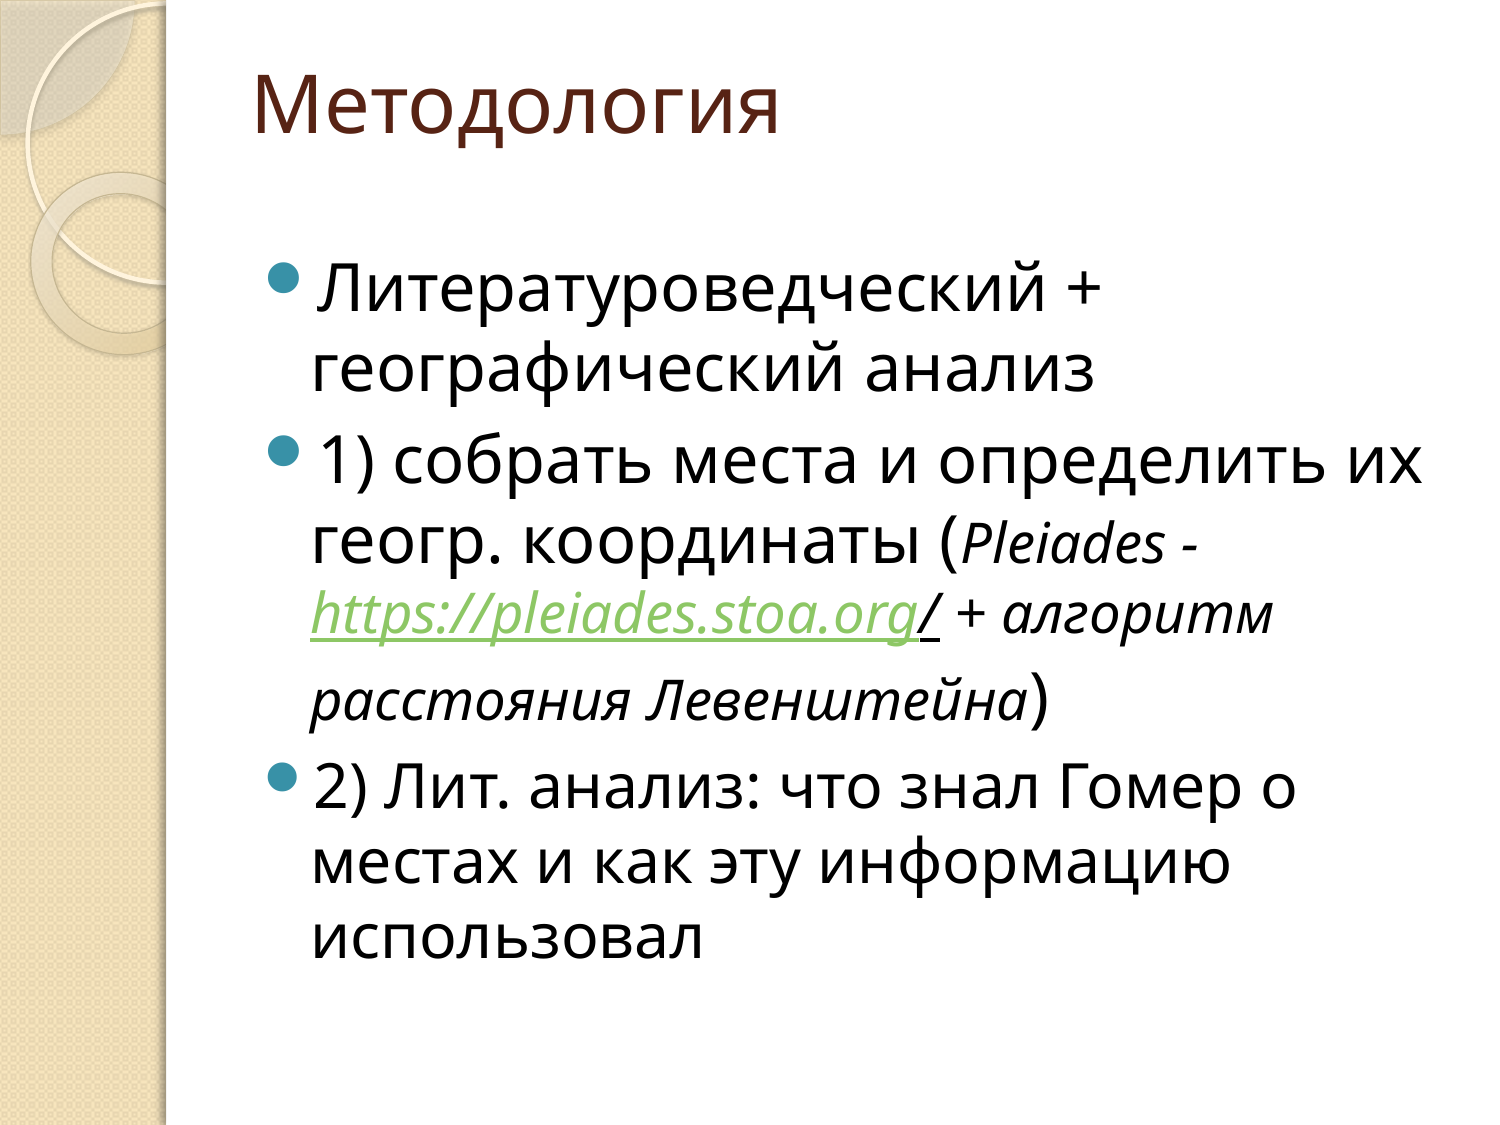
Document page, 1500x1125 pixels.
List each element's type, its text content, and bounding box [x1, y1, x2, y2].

list Литературоведческий + географический анализ 1) собрать места и определить их геогр. координаты (Pleiades - https://pleiades.stoa.org/ + алгоритм расстояния Левенштейна) 2) Лит. анализ: что знал Гомер о местах и как эту информацию использовал [235, 237, 1466, 1025]
title Методология [235, 45, 1466, 158]
